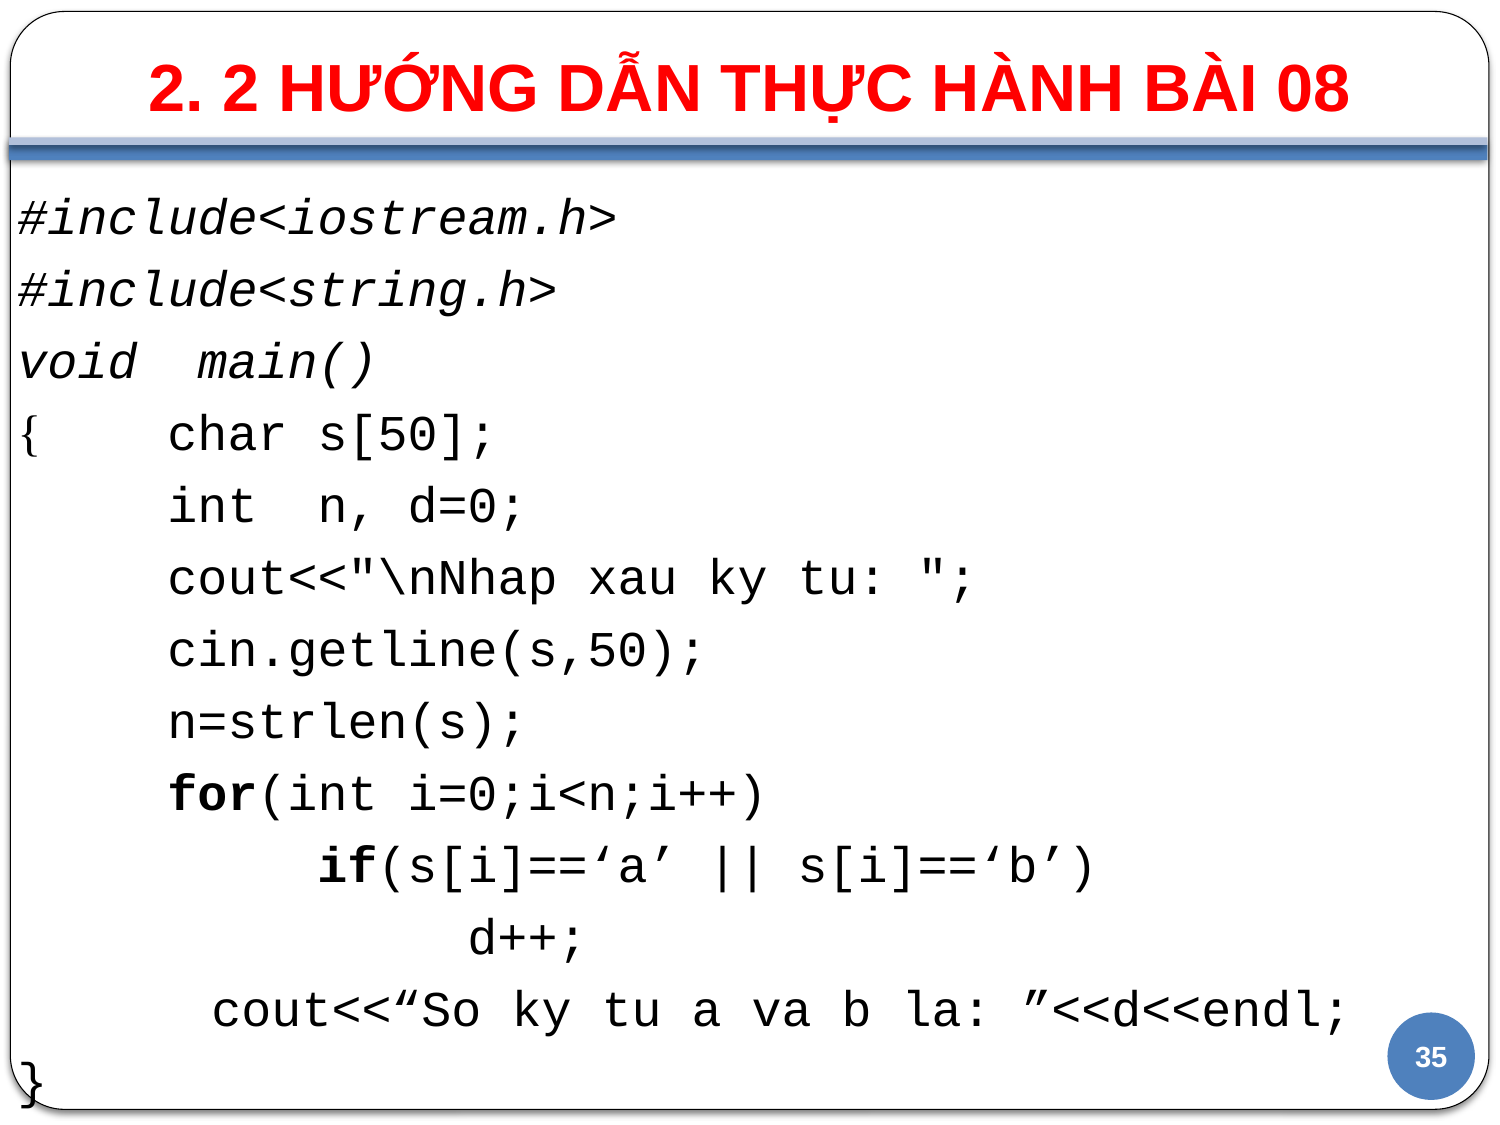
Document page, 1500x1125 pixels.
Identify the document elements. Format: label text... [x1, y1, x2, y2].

text_box 2. 2 HƯỚNG DẪN THỰC HÀNH BÀI 08 [50, 2, 1450, 141]
list #include<iostream.h> #include<string.h> void main() { char s[50]; int n, d=0; cout<<"\nNhap xau ky tu: "; cin.getline(s,50); n=strlen(s); for(int i=0;i<n;i++) if(s[i]==‘a’ || s[i]==‘b’) d++; cout<<“So ky tu a va b la: ”<<d<<endl; } [2, 164, 1500, 1125]
slide_number 35 [1387, 1012, 1475, 1100]
